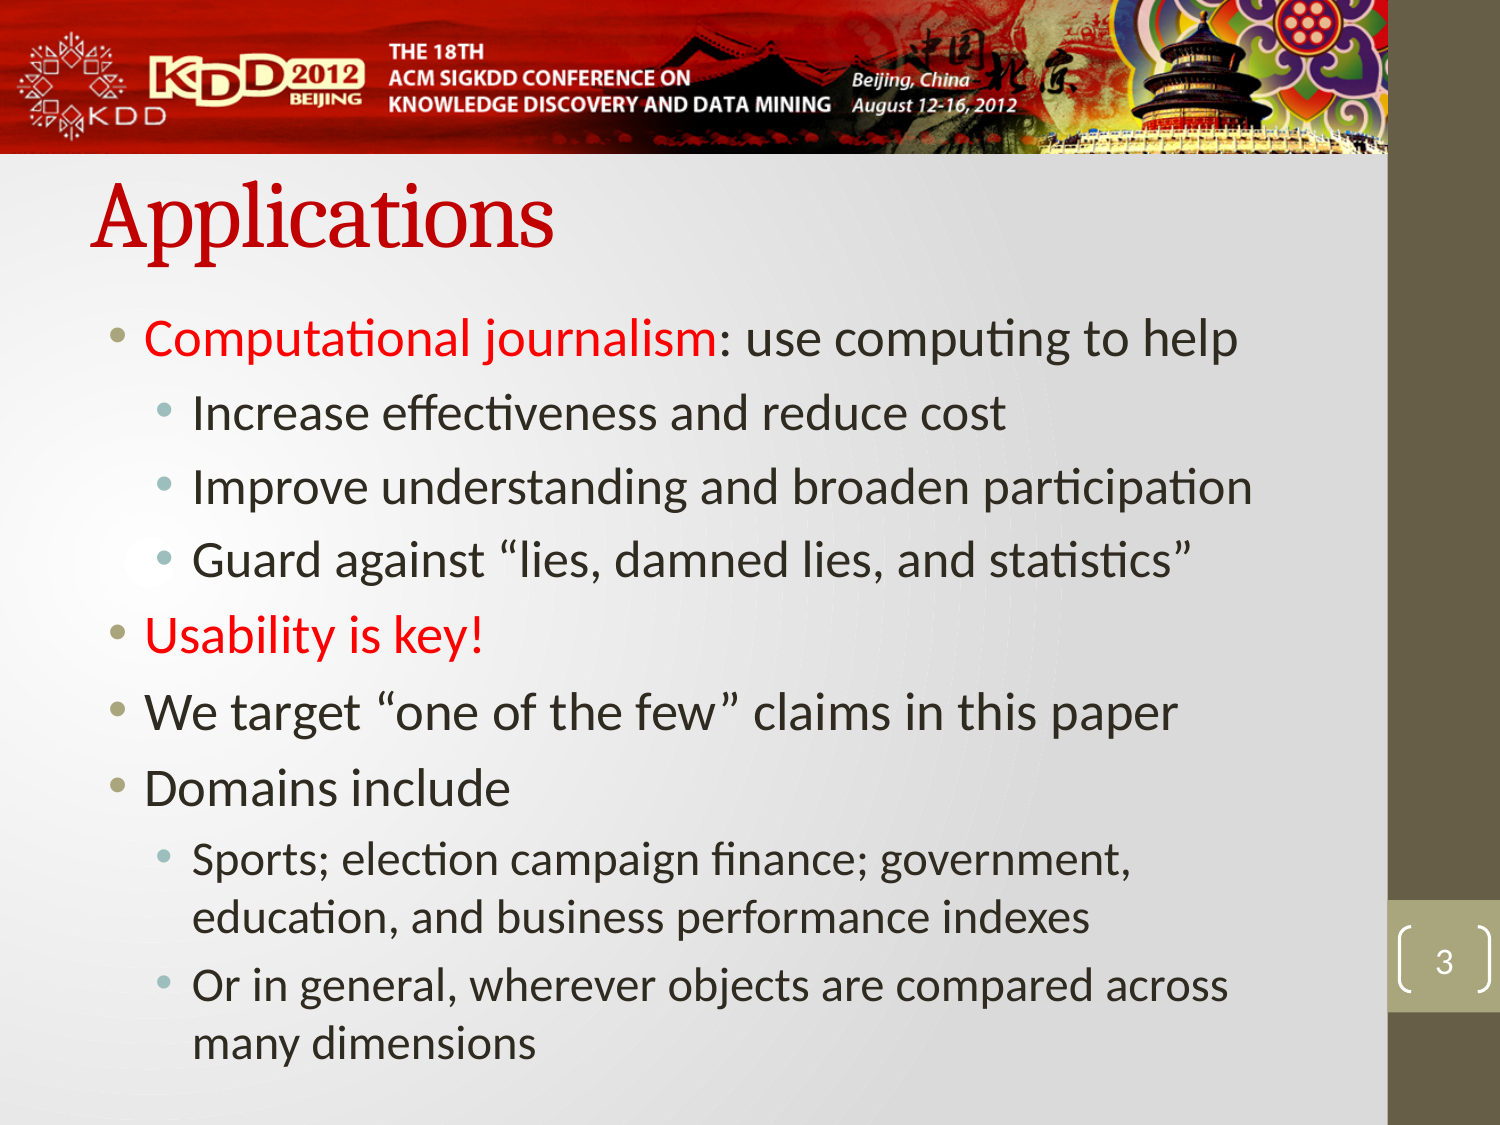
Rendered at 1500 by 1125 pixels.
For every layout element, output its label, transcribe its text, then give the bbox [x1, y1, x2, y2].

title Applications [75, 160, 1325, 294]
picture [0, 0, 1389, 154]
list Computational journalism: use computing to help Increase effectiveness and reduce cost Improve understanding and broaden participation Guard against “lies, damned lies, and statistics” Usability is key! We target “one of the few” claims in this paper Domains include Sports; election campaign finance; government, education, and business performance indexes Or in general, wherever objects are compared across many dimensions [75, 294, 1325, 1083]
slide_number 3 [1397, 925, 1492, 994]
